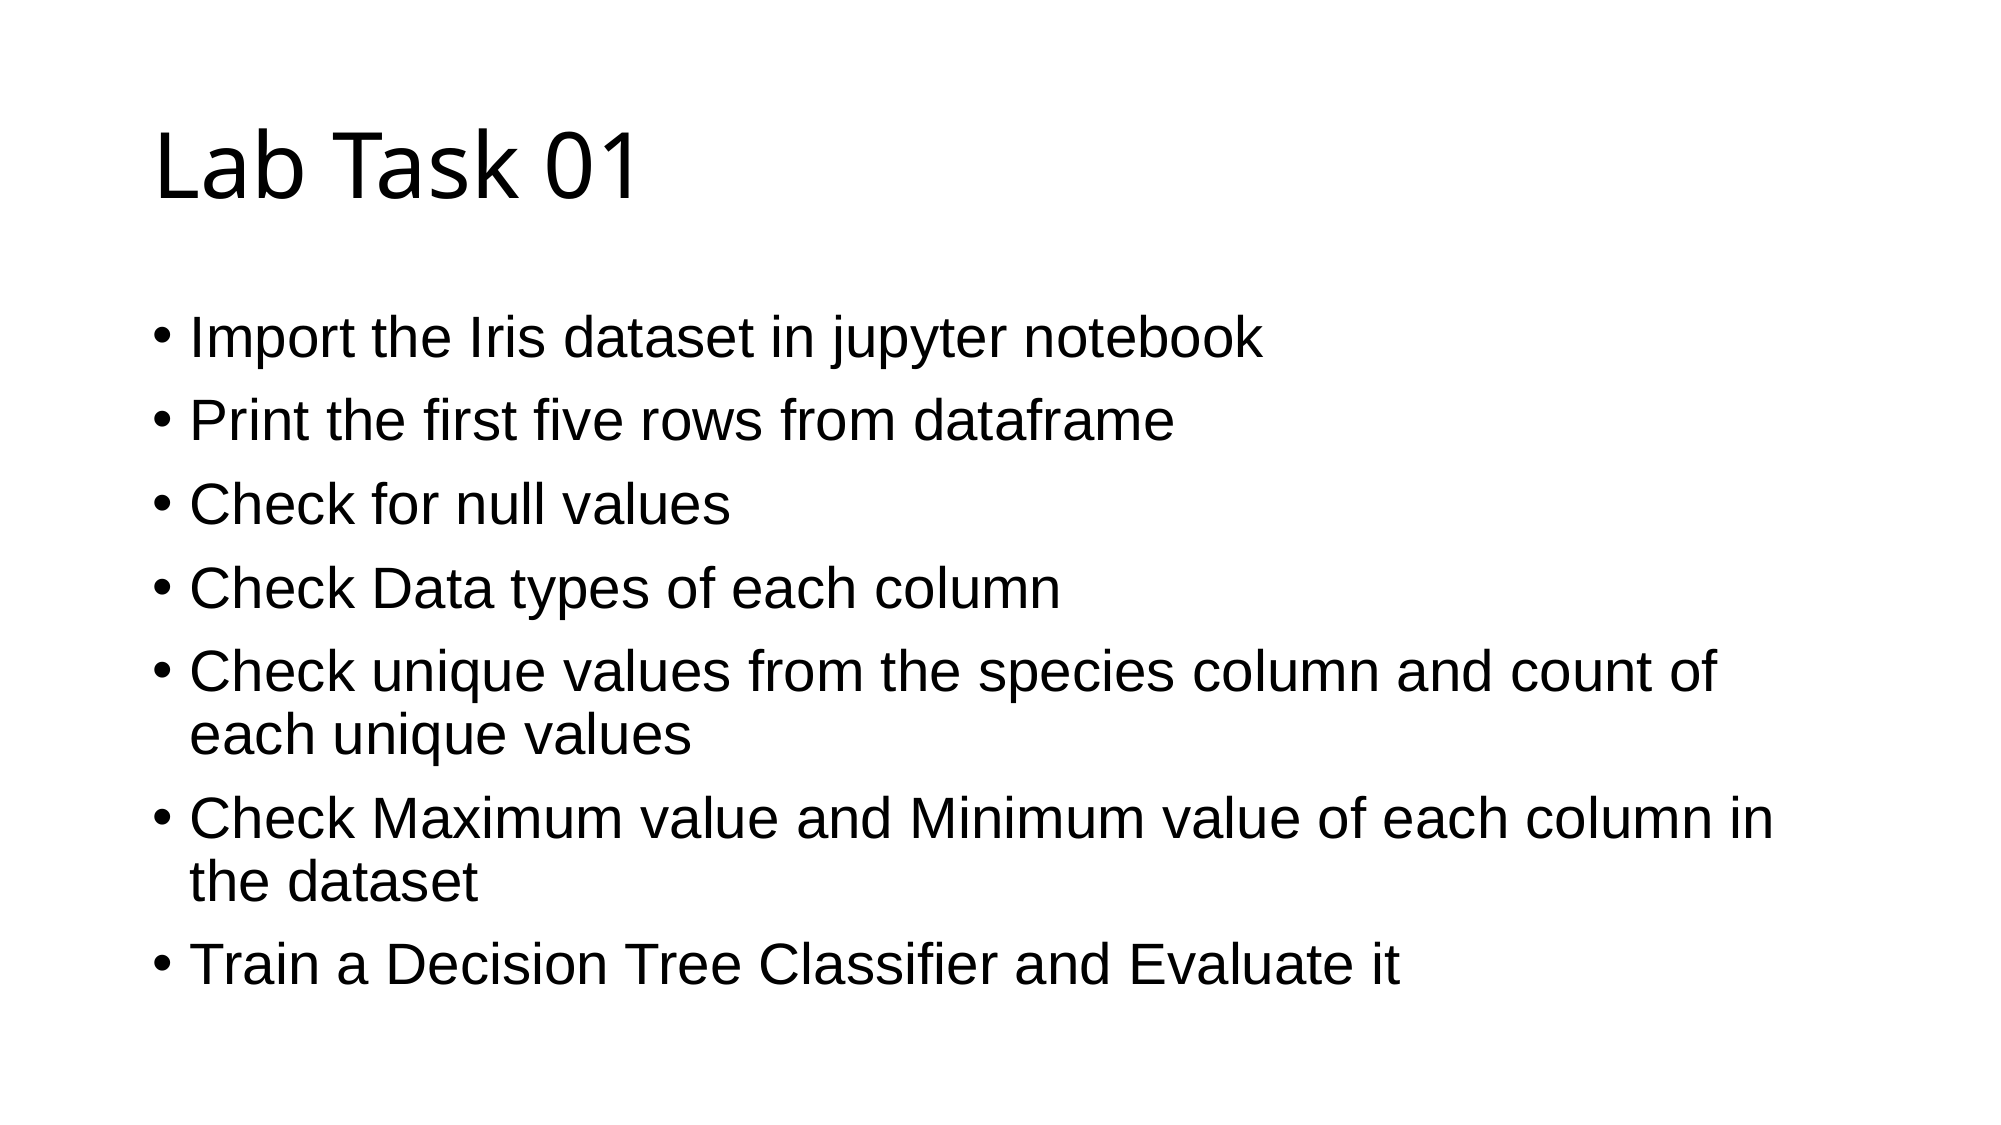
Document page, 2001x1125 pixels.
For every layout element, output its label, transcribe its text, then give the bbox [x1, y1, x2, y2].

list Import the Iris dataset in jupyter notebook Print the first five rows from dataframe Check for null values Check Data types of each column Check unique values from the species column and count of each unique values Check Maximum value and Minimum value of each column in the dataset Train a Decision Tree Classifier and Evaluate it [137, 299, 1863, 1014]
title Lab Task 01 [137, 59, 1863, 278]
